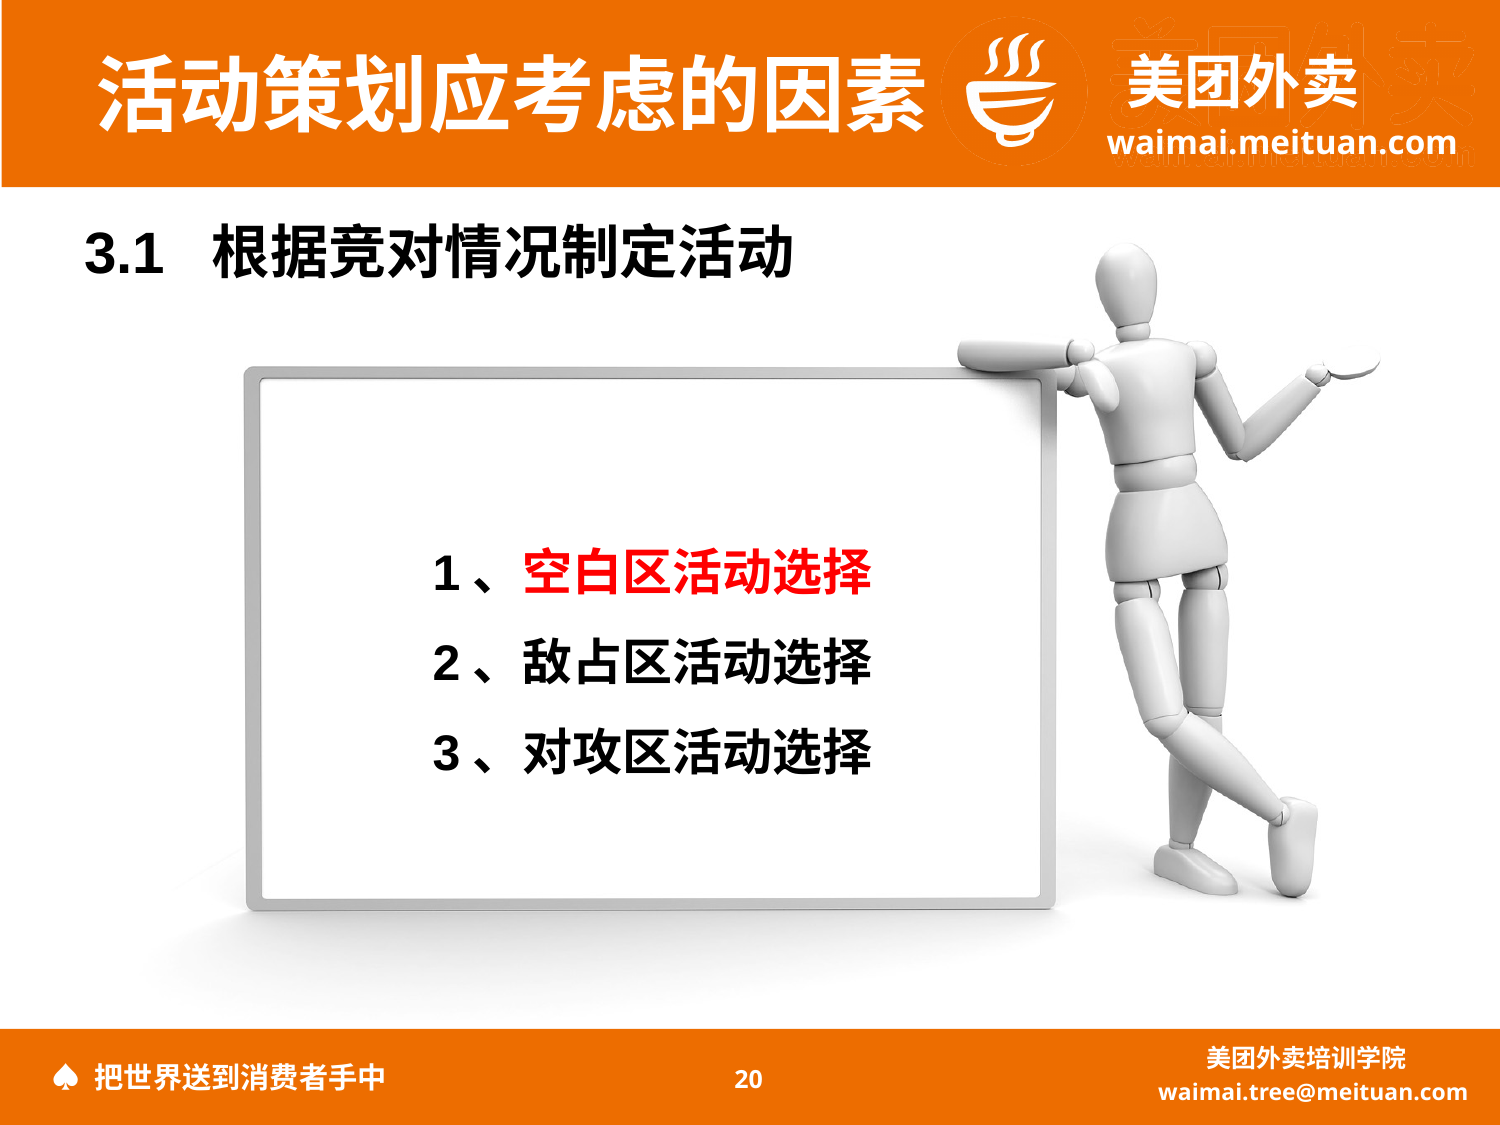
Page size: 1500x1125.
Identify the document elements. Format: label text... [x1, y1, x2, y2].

picture [939, 15, 1476, 168]
text_box 3.1 根据竞对情况制定活动 [69, 207, 124, 293]
picture [124, 202, 1454, 1020]
text_box 活动策划应考虑的因素 [80, 34, 943, 150]
